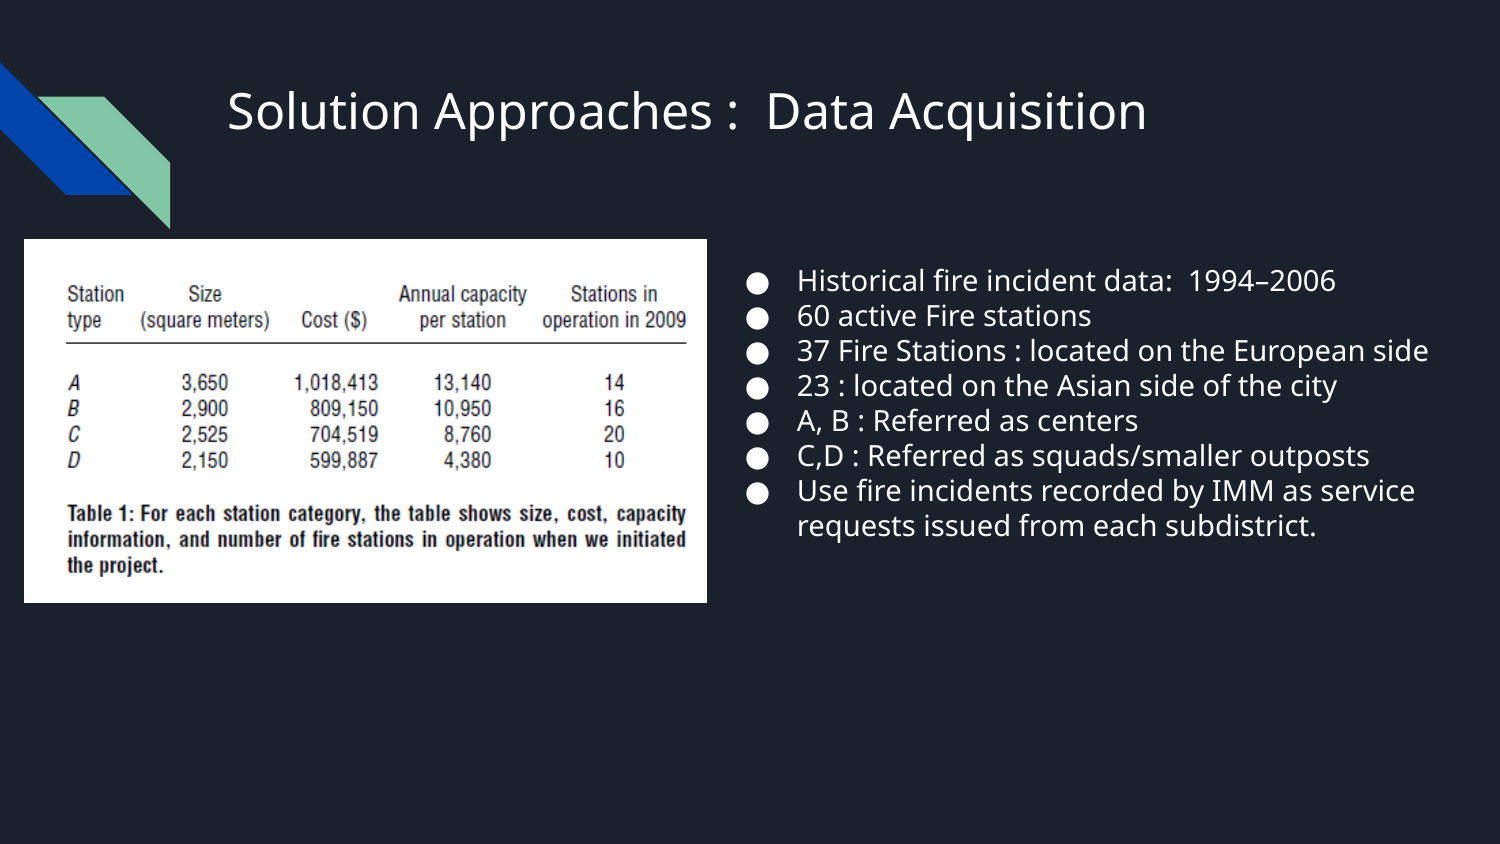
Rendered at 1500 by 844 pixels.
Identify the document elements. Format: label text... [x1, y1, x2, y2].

picture [24, 239, 708, 603]
text_box Historical fire incident data: 1994–2006 60 active Fire stations 37 Fire Stations : located on the European side 23 : located on the Asian side of the city A, B : Referred as centers C,D : Referred as squads/smaller outposts Use fire incidents recorded by IMM as service requests issued from each subdistrict. [712, 247, 1500, 593]
title Solution Approaches : Data Acquisition [212, 64, 1368, 215]
